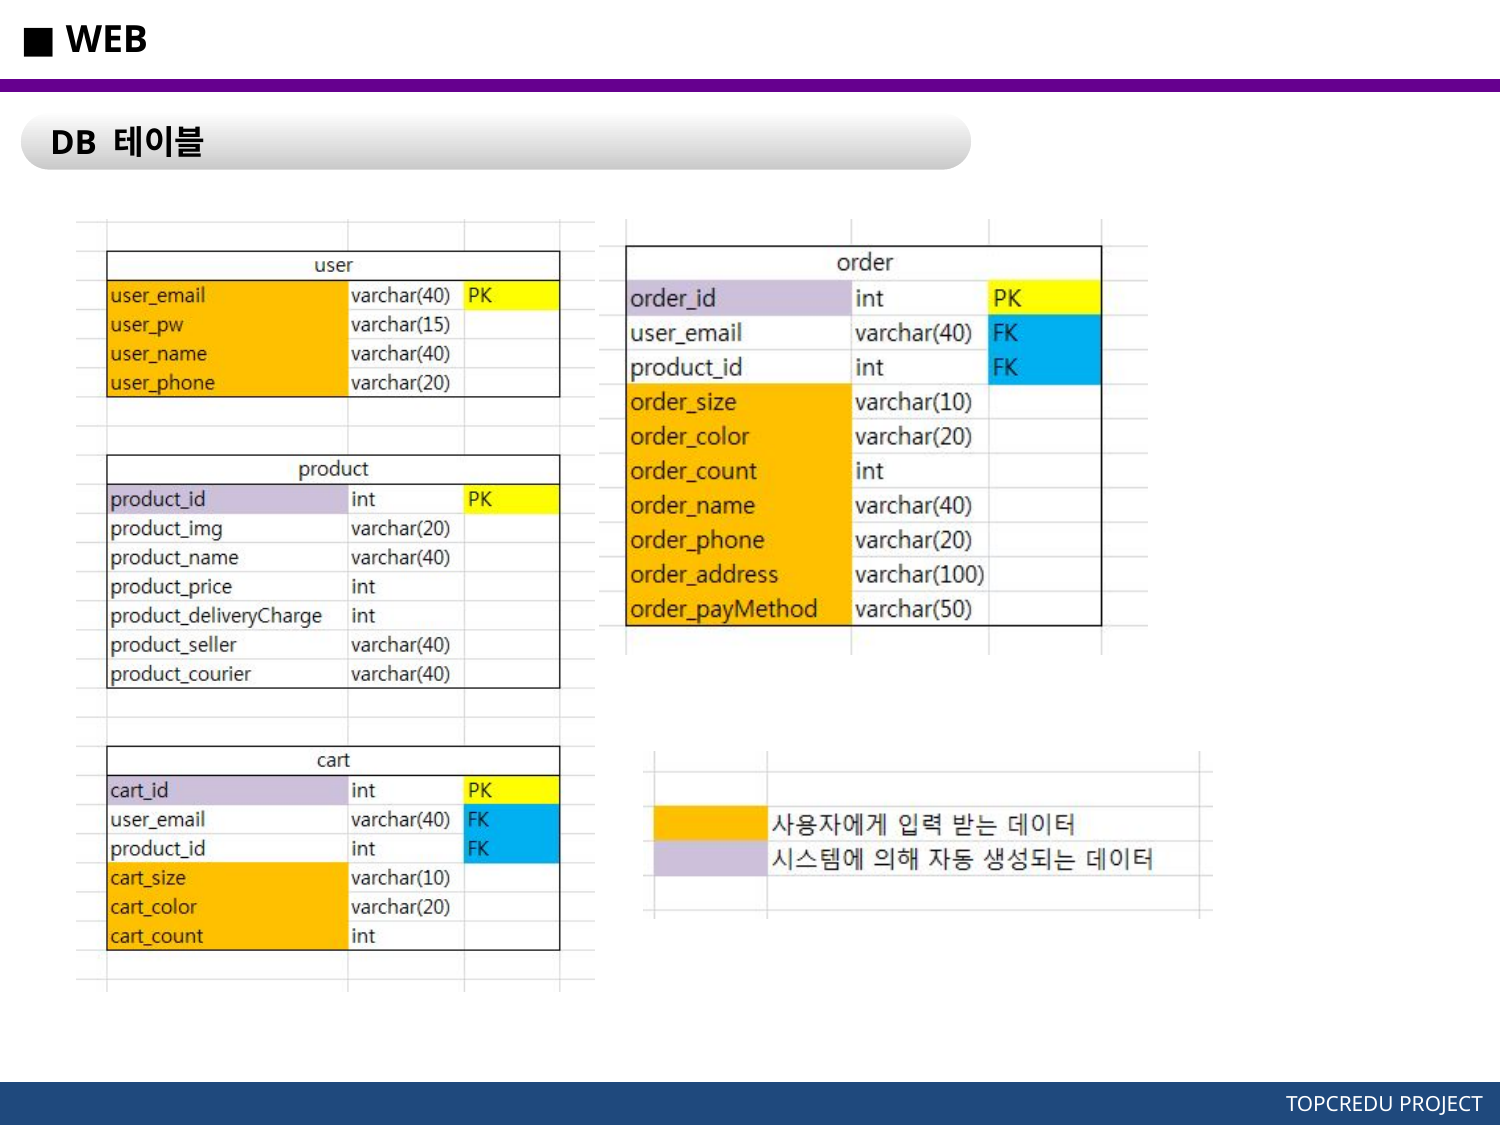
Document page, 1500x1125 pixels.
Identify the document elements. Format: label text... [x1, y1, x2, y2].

picture [76, 219, 595, 992]
text_box [0, 79, 1500, 92]
picture [598, 219, 1148, 655]
text_box DB 테이블 [17, 110, 975, 173]
picture [643, 751, 1213, 919]
text_box ■ WEB [5, 7, 774, 67]
